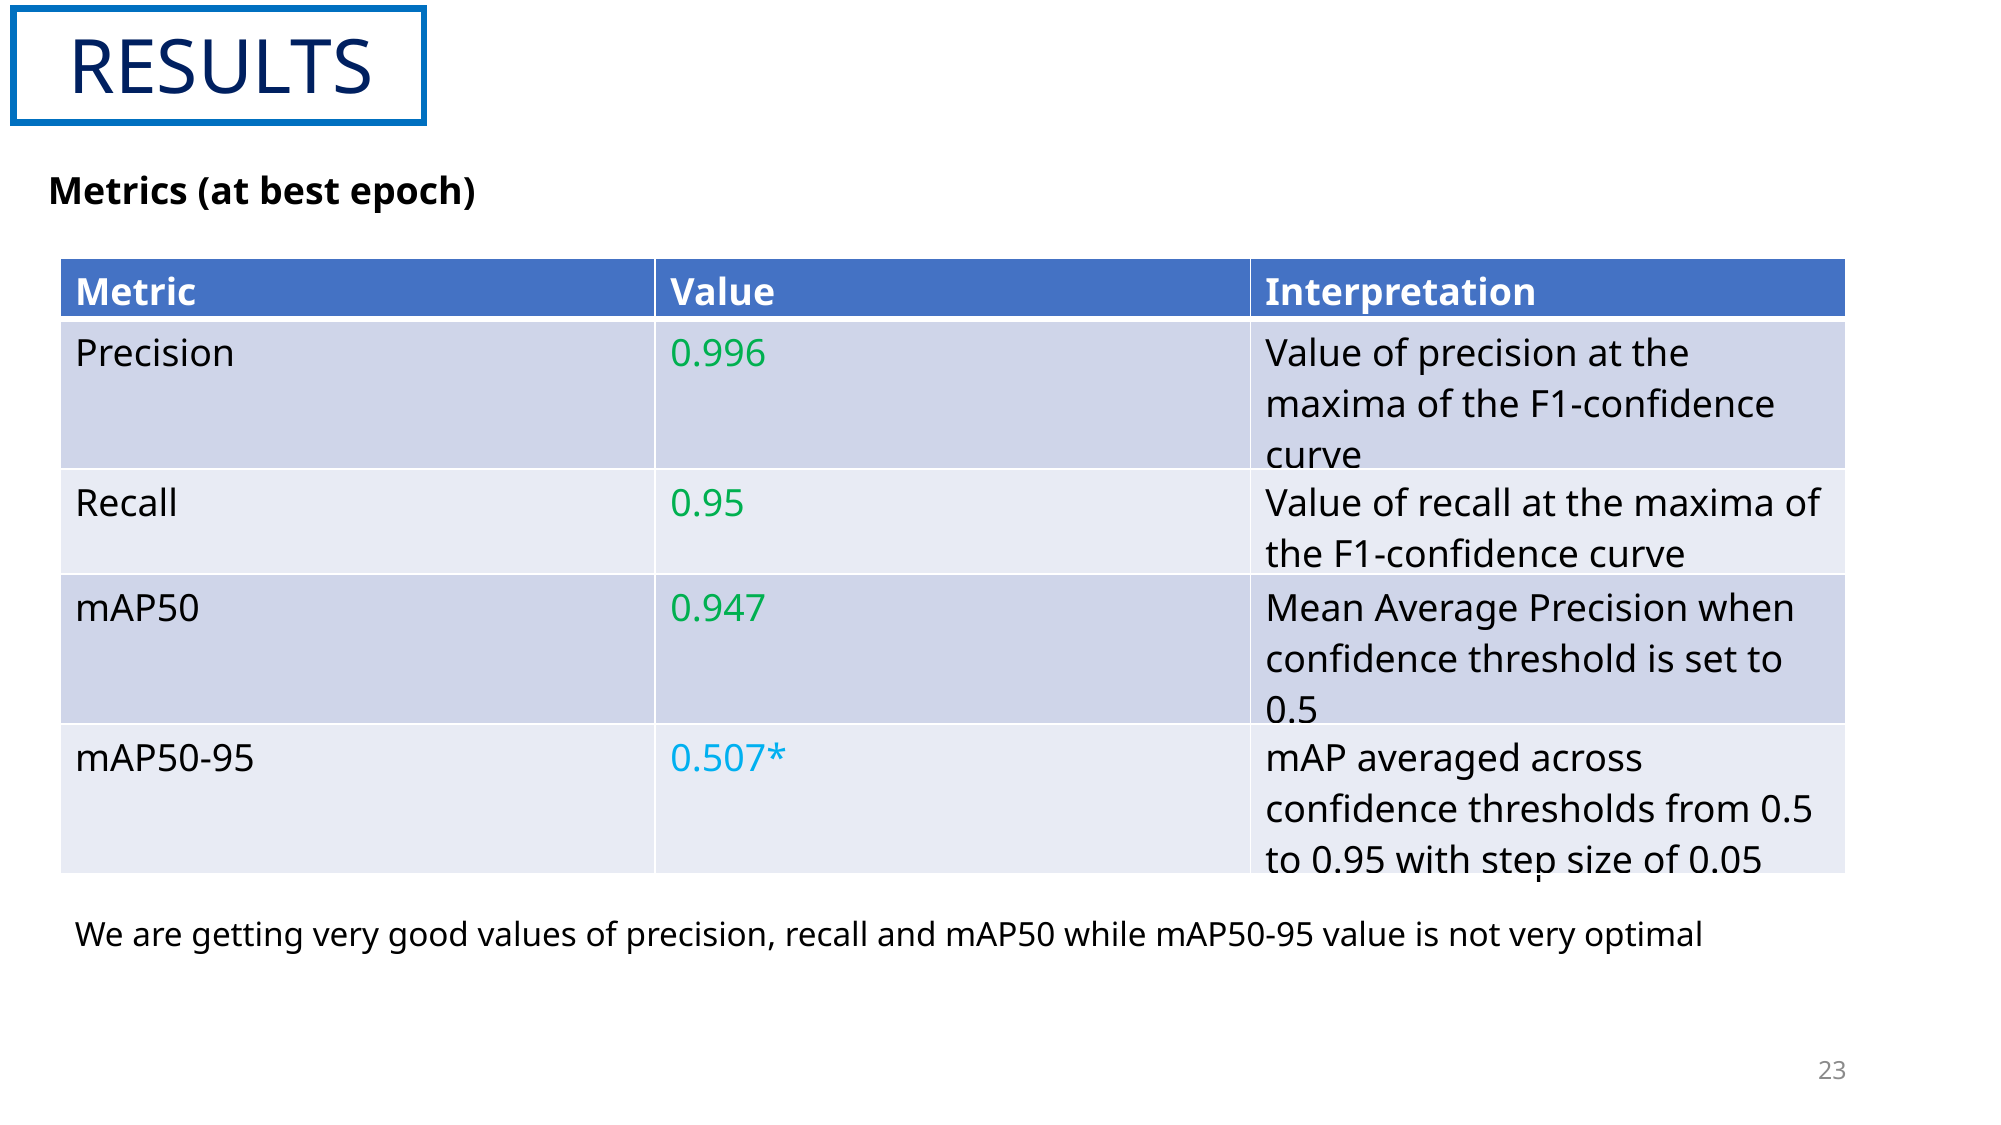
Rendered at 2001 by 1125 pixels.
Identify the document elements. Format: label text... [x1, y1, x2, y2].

table_cell 0.507* [656, 725, 1250, 873]
table_cell Recall [61, 470, 654, 573]
slide_number 23 [1411, 1041, 1862, 1102]
table_header Value [656, 259, 1250, 316]
table_cell Mean Average Precision when confidence threshold is set to 0.5 [1251, 575, 1845, 723]
table_cell Precision [61, 322, 654, 468]
table_header Metric [61, 259, 654, 316]
table_cell Value of recall at the maxima of the F1-confidence curve [1251, 470, 1845, 573]
text_box We are getting very good values of precision, recall and mAP50 while mAP50-95 value is not very optimal [60, 906, 1840, 961]
text_box Metrics (at best epoch) [33, 160, 1388, 220]
table_cell mAP50-95 [61, 725, 654, 873]
text_box [12, 7, 425, 124]
table_cell Value of precision at the maxima of the F1-confidence curve [1251, 322, 1845, 468]
table_cell 0.95 [656, 470, 1250, 573]
table_header Interpretation [1251, 259, 1845, 316]
text_box RESULTS [425, 11, 434, 117]
table_cell 0.996 [656, 322, 1250, 468]
table_cell mAP50 [61, 575, 654, 723]
table_cell 0.947 [656, 575, 1250, 723]
table_cell mAP averaged across confidence thresholds from 0.5 to 0.95 with step size of 0.05 [1251, 725, 1845, 873]
